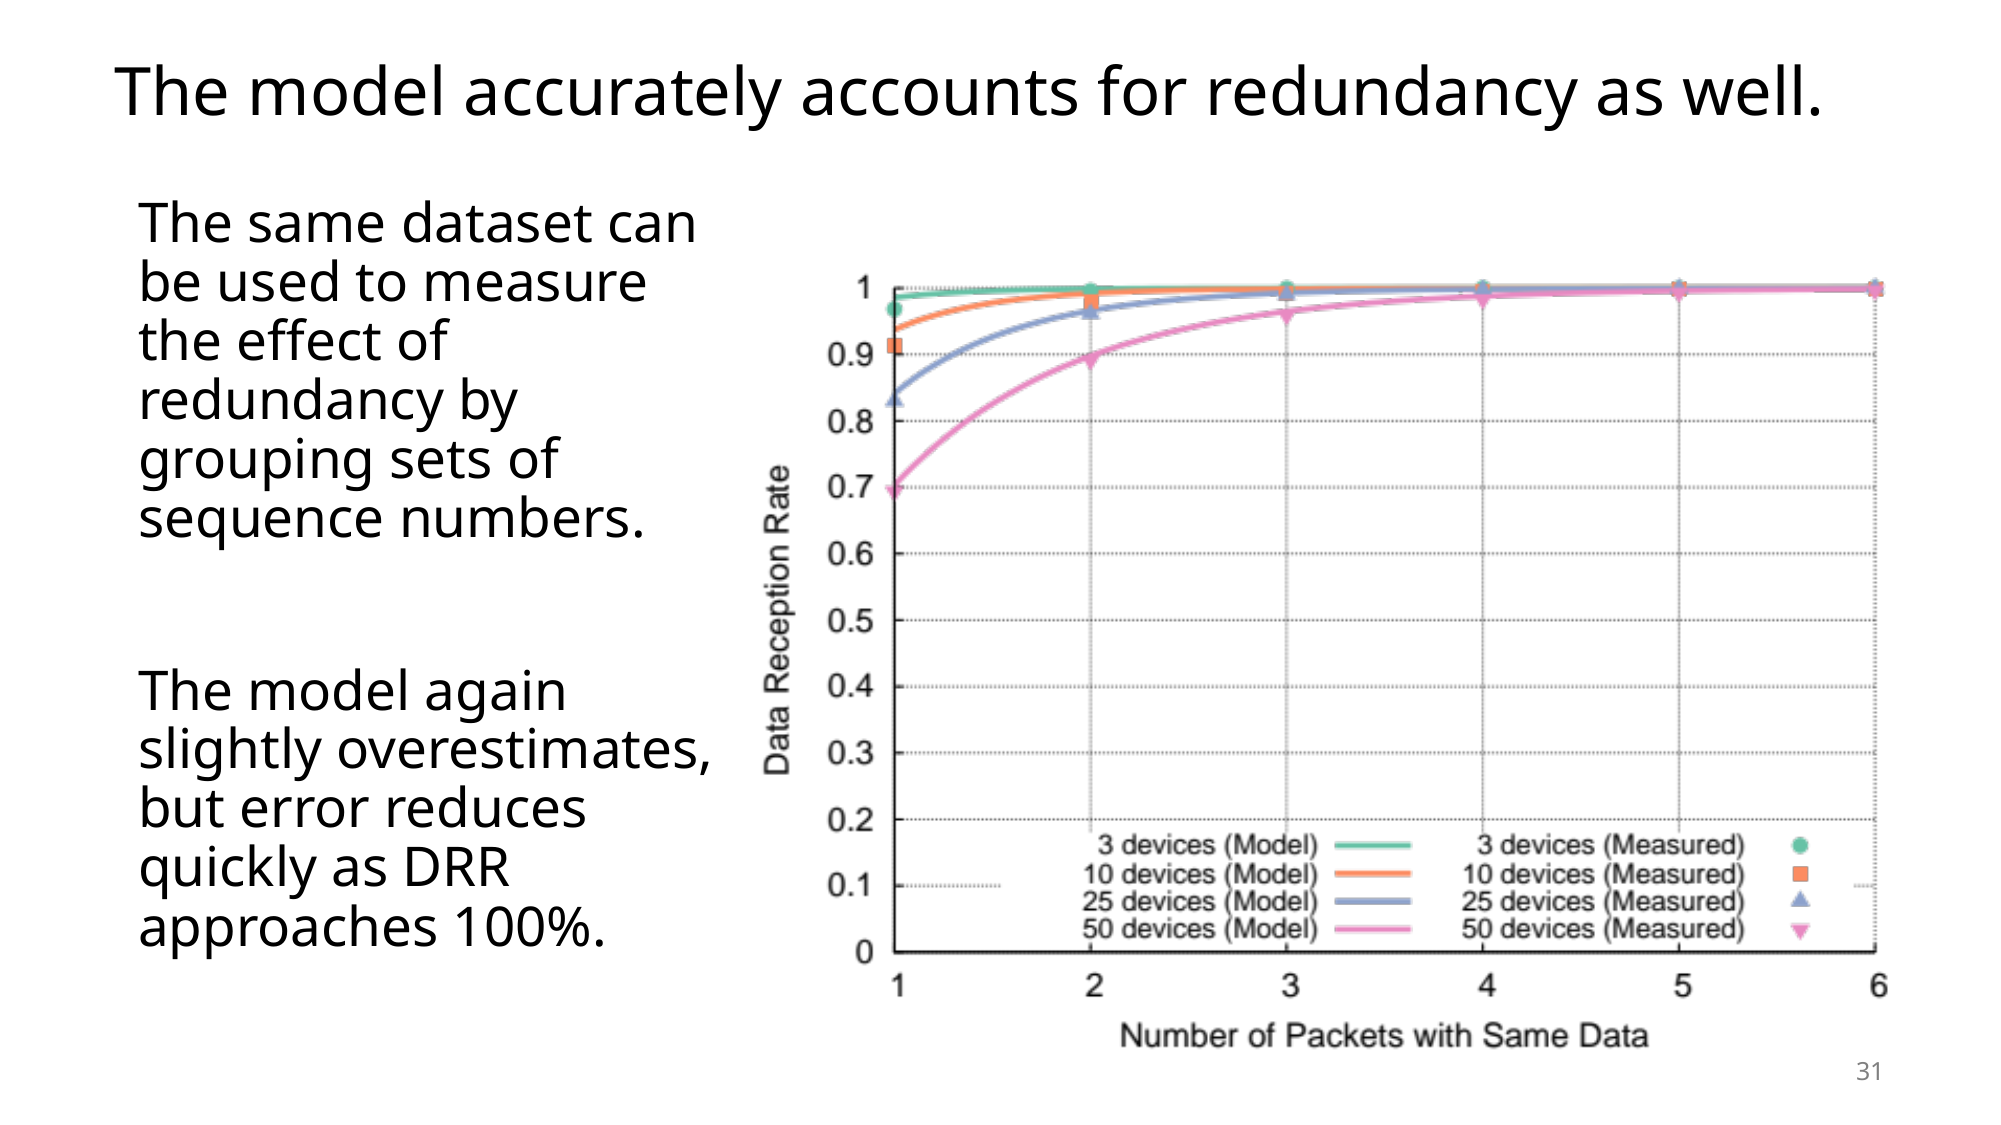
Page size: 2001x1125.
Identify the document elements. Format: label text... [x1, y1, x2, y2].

title The model accurately accounts for redundancy as well. [99, 37, 1900, 150]
slide_number 31 [1749, 1056, 1900, 1103]
list The same dataset can be used to measure the effect of redundancy by grouping sets of sequence numbers. The model again slightly overestimates, but error reduces quickly as DRR approaches 100%. [99, 187, 732, 1013]
picture [731, 255, 1932, 1056]
